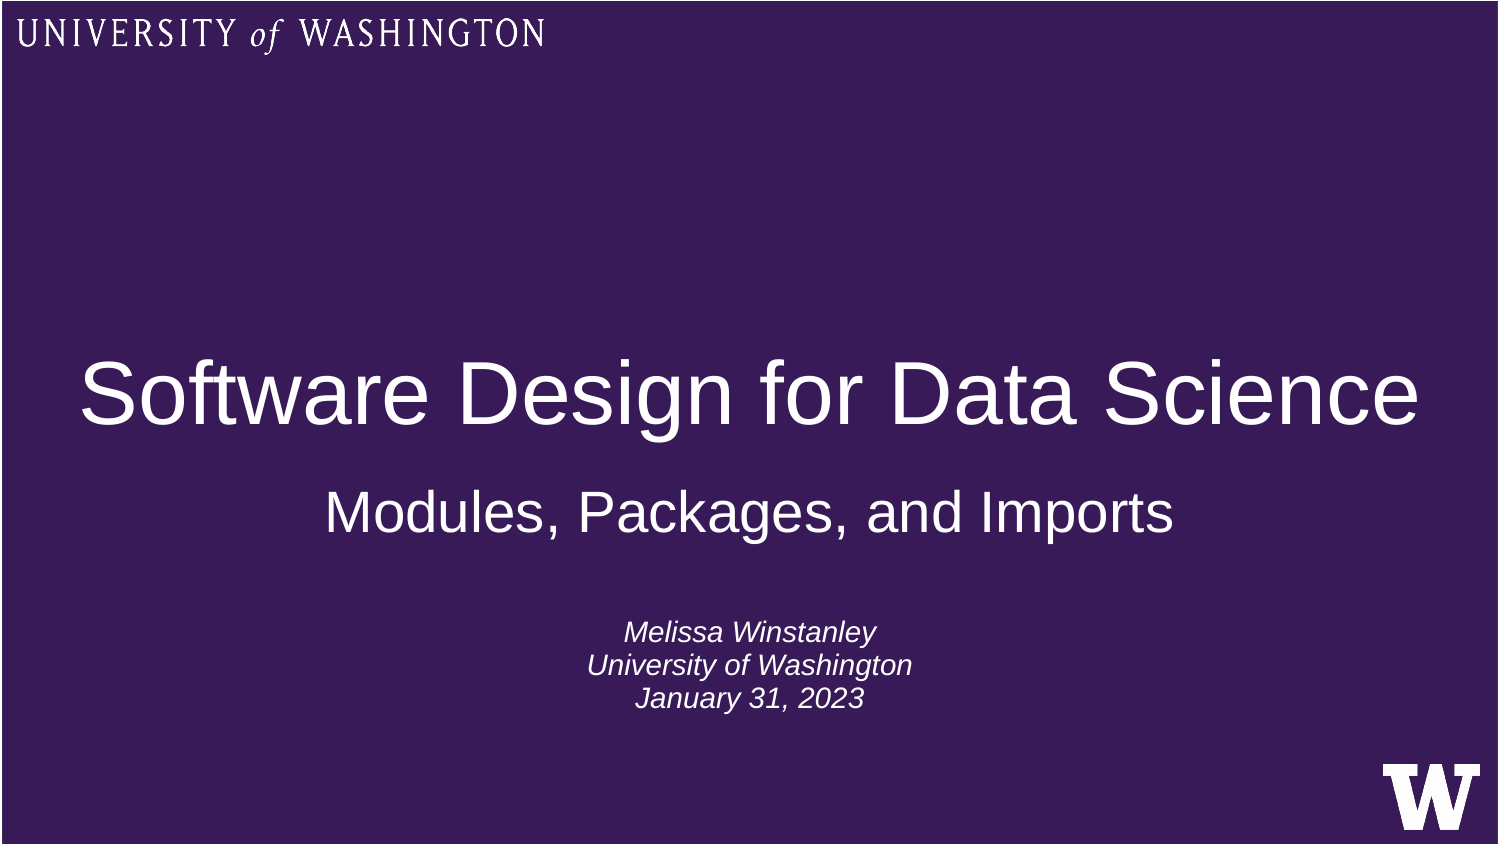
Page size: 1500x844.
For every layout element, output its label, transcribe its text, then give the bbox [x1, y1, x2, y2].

subtitle Modules, Packages, and Imports [51, 464, 1449, 595]
subtitle Melissa Winstanley University of Washington January 31, 2023 [51, 601, 1449, 731]
title Software Design for Data Science [51, 122, 1449, 459]
picture [0, 0, 1500, 844]
